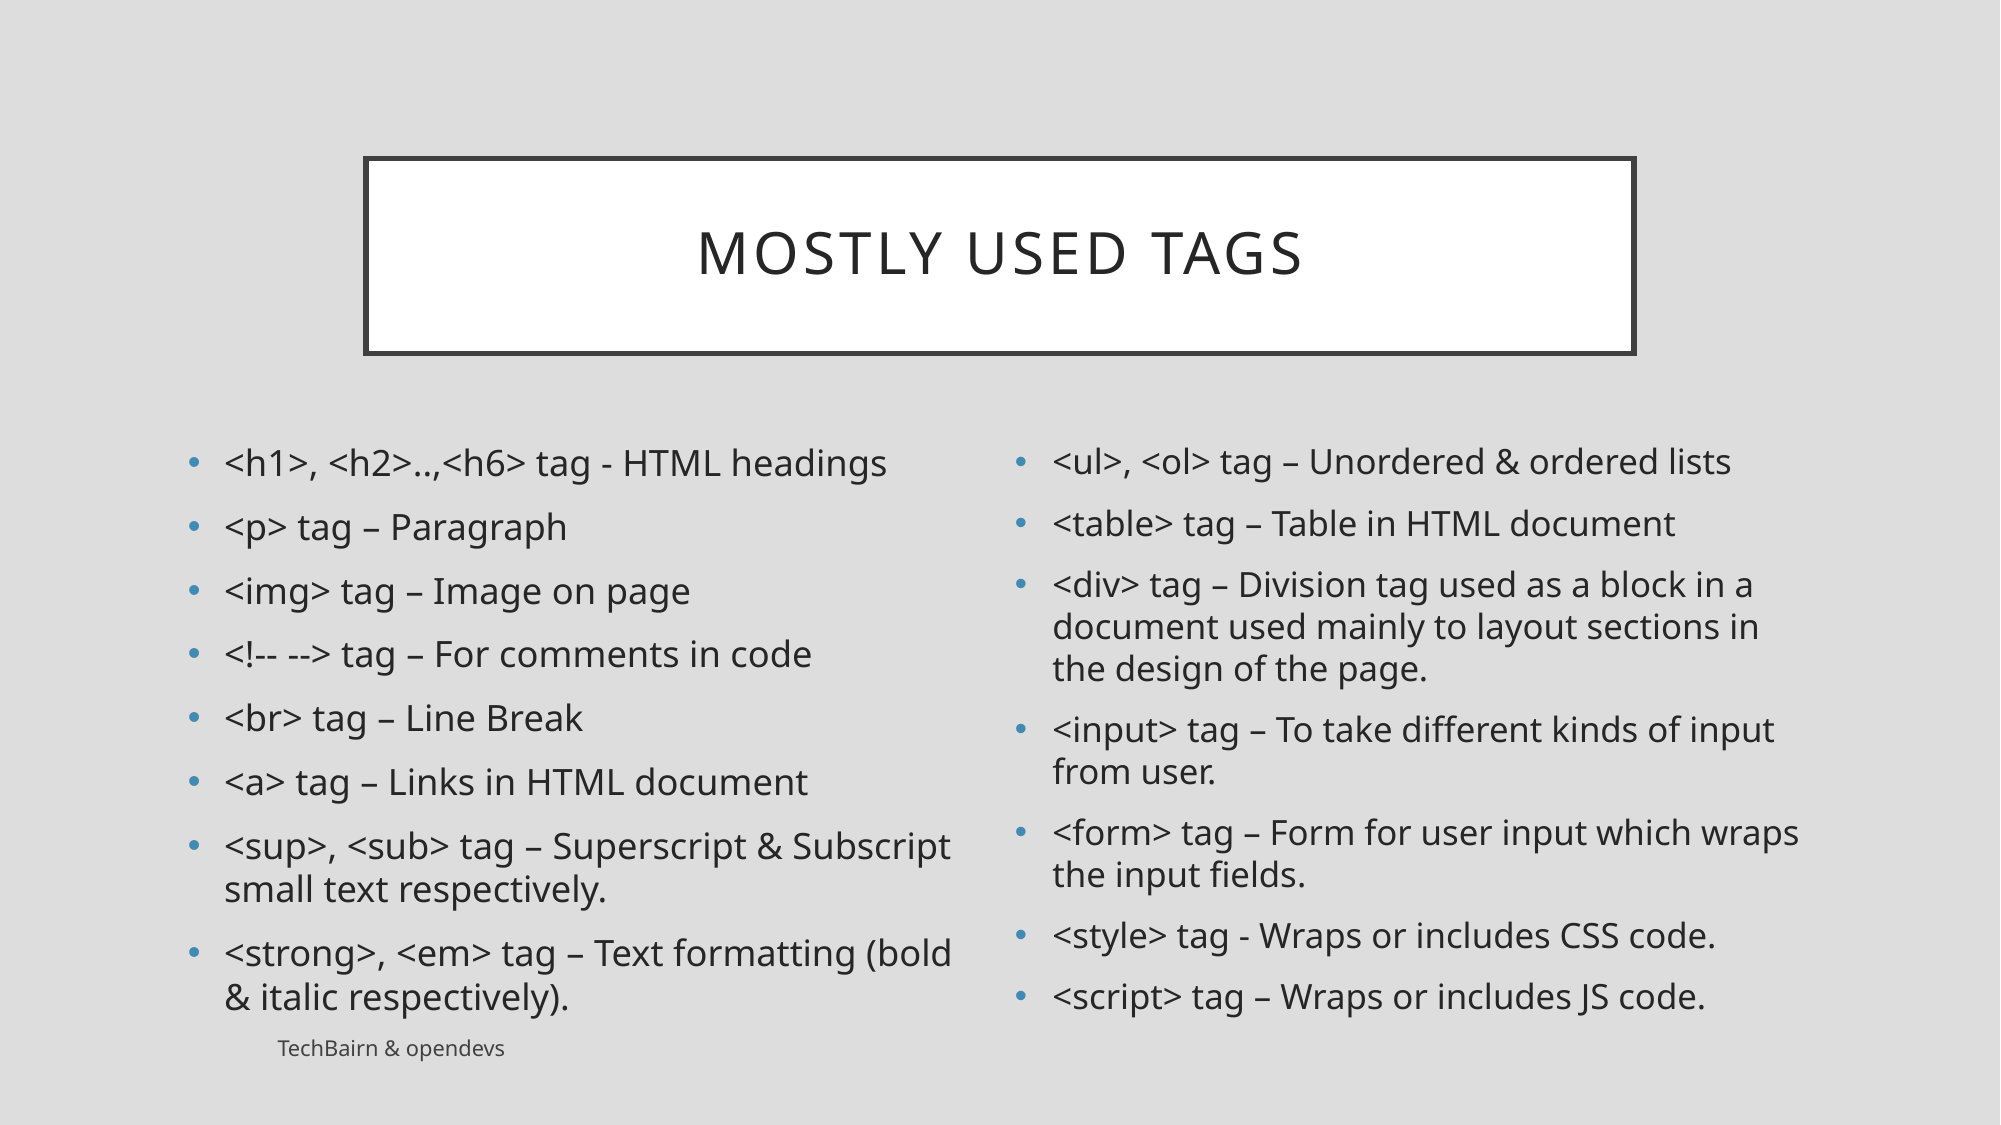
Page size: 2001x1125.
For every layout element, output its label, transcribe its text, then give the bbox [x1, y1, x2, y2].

footer TechBairn & opendevs [262, 1023, 1231, 1076]
list <h1>, <h2>..,<h6> tag - HTML headings <p> tag – Paragraph <img> tag – Image on page <!-- --> tag – For comments in code <br> tag – Line Break <a> tag – Links in HTML document <sup>, <sub> tag – Superscript & Subscript small text respectively. <strong>, <em> tag – Text formatting (bold & italic respectively). [172, 432, 999, 1026]
text_box <ul>, <ol> tag – Unordered & ordered lists <table> tag – Table in HTML document <div> tag – Division tag used as a block in a document used mainly to layout sections in the design of the page. <input> tag – To take different kinds of input from user. <form> tag – Form for user input which wraps the input fields. <style> tag - Wraps or includes CSS code. <script> tag – Wraps or includes JS code. [999, 432, 1827, 1026]
title Mostly used tags [363, 156, 1637, 356]
